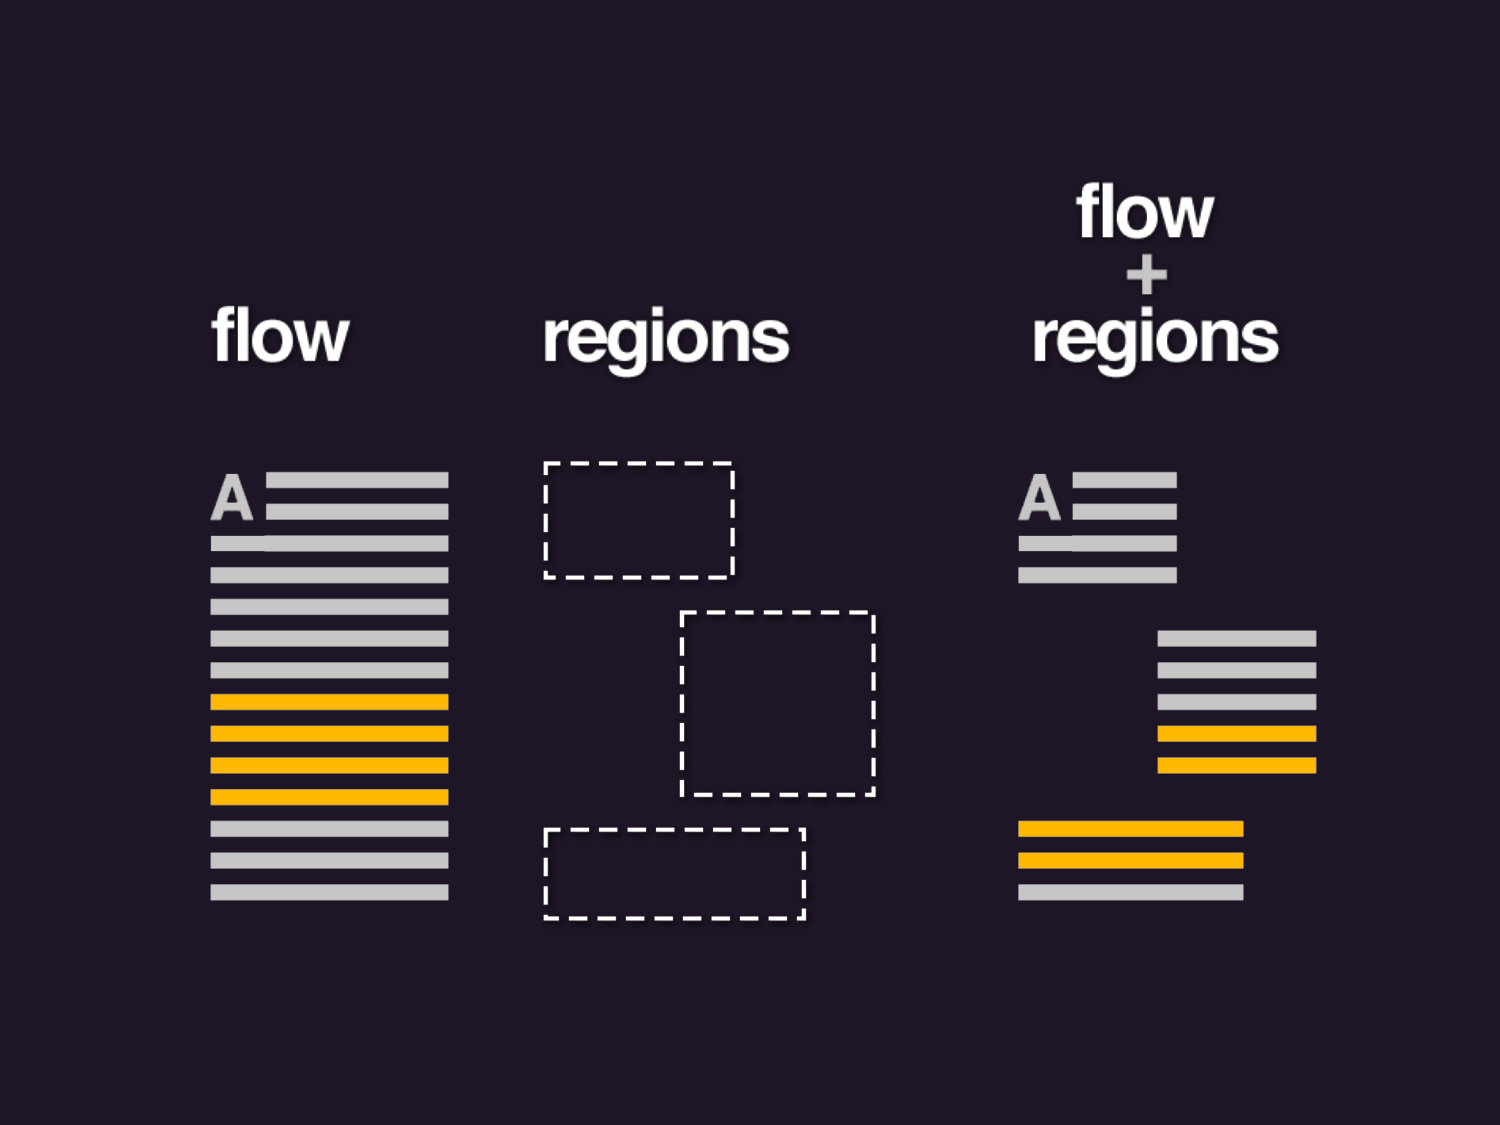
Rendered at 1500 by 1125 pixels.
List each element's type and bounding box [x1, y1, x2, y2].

picture [116, 122, 1384, 1002]
